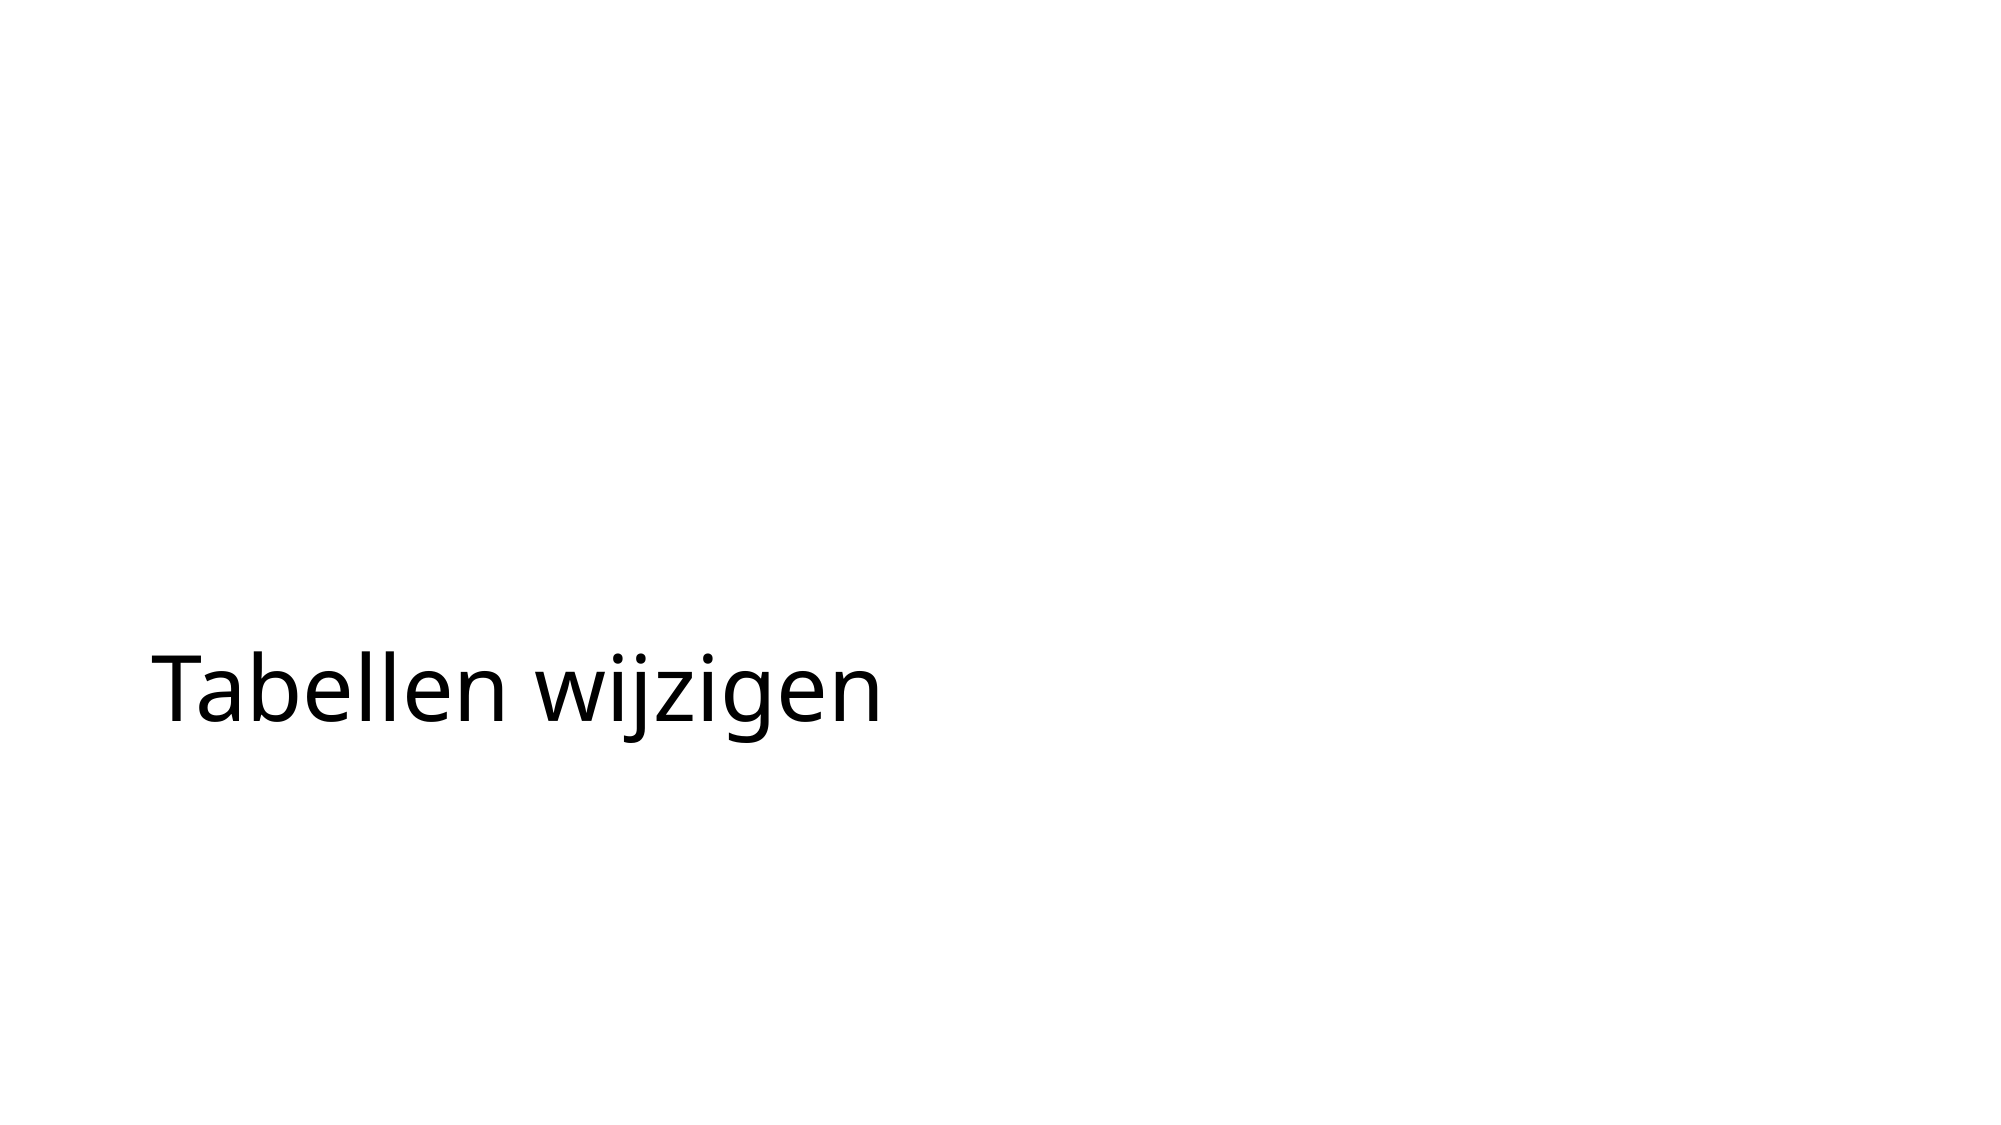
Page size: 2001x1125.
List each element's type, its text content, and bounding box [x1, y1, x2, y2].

title Tabellen wijzigen [136, 280, 1862, 749]
